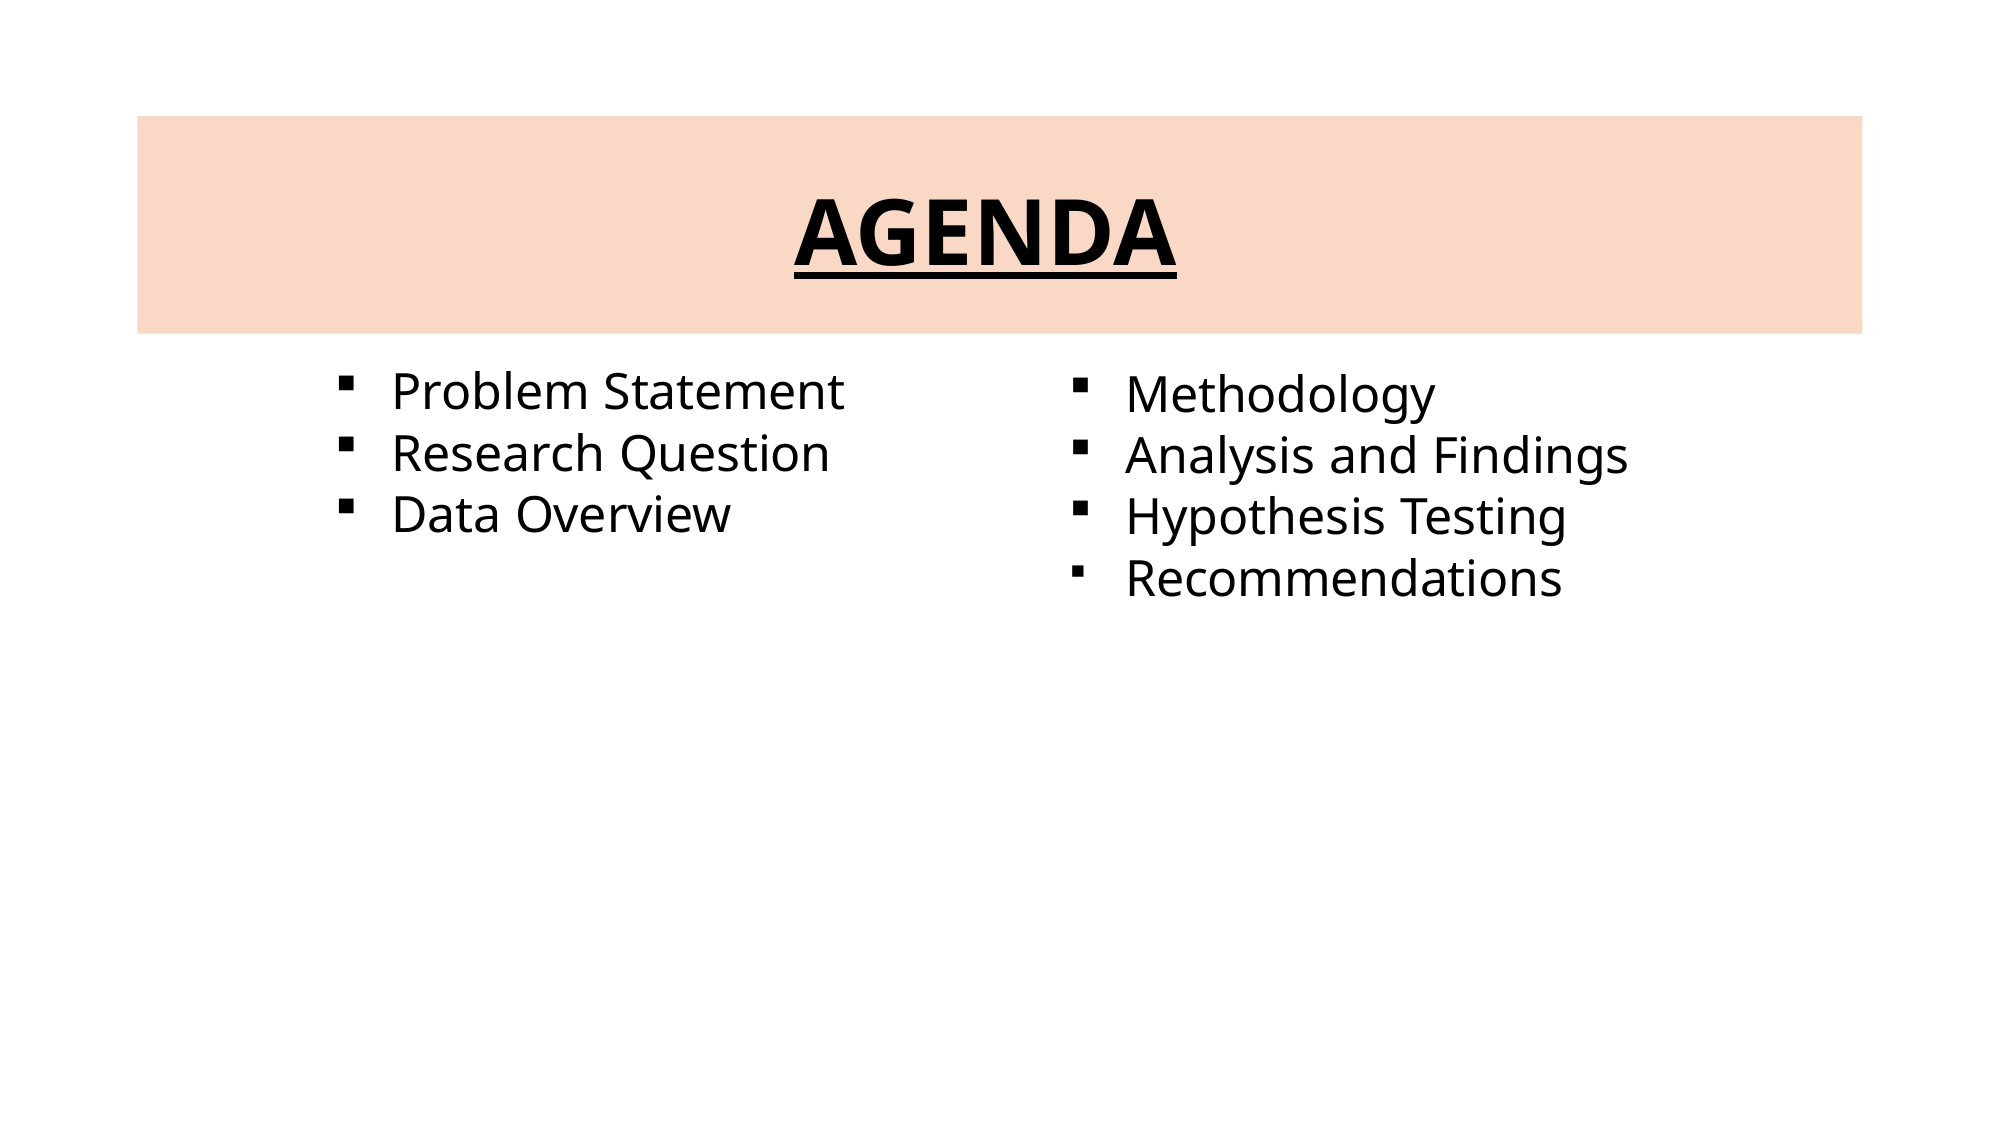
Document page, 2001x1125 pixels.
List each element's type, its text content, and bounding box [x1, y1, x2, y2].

text_box Methodology Analysis and Findings Hypothesis Testing Recommendations [1017, 354, 2000, 674]
text_box Problem Statement Research Question Data Overview [282, 352, 877, 610]
title AGENDA [137, 116, 1863, 334]
